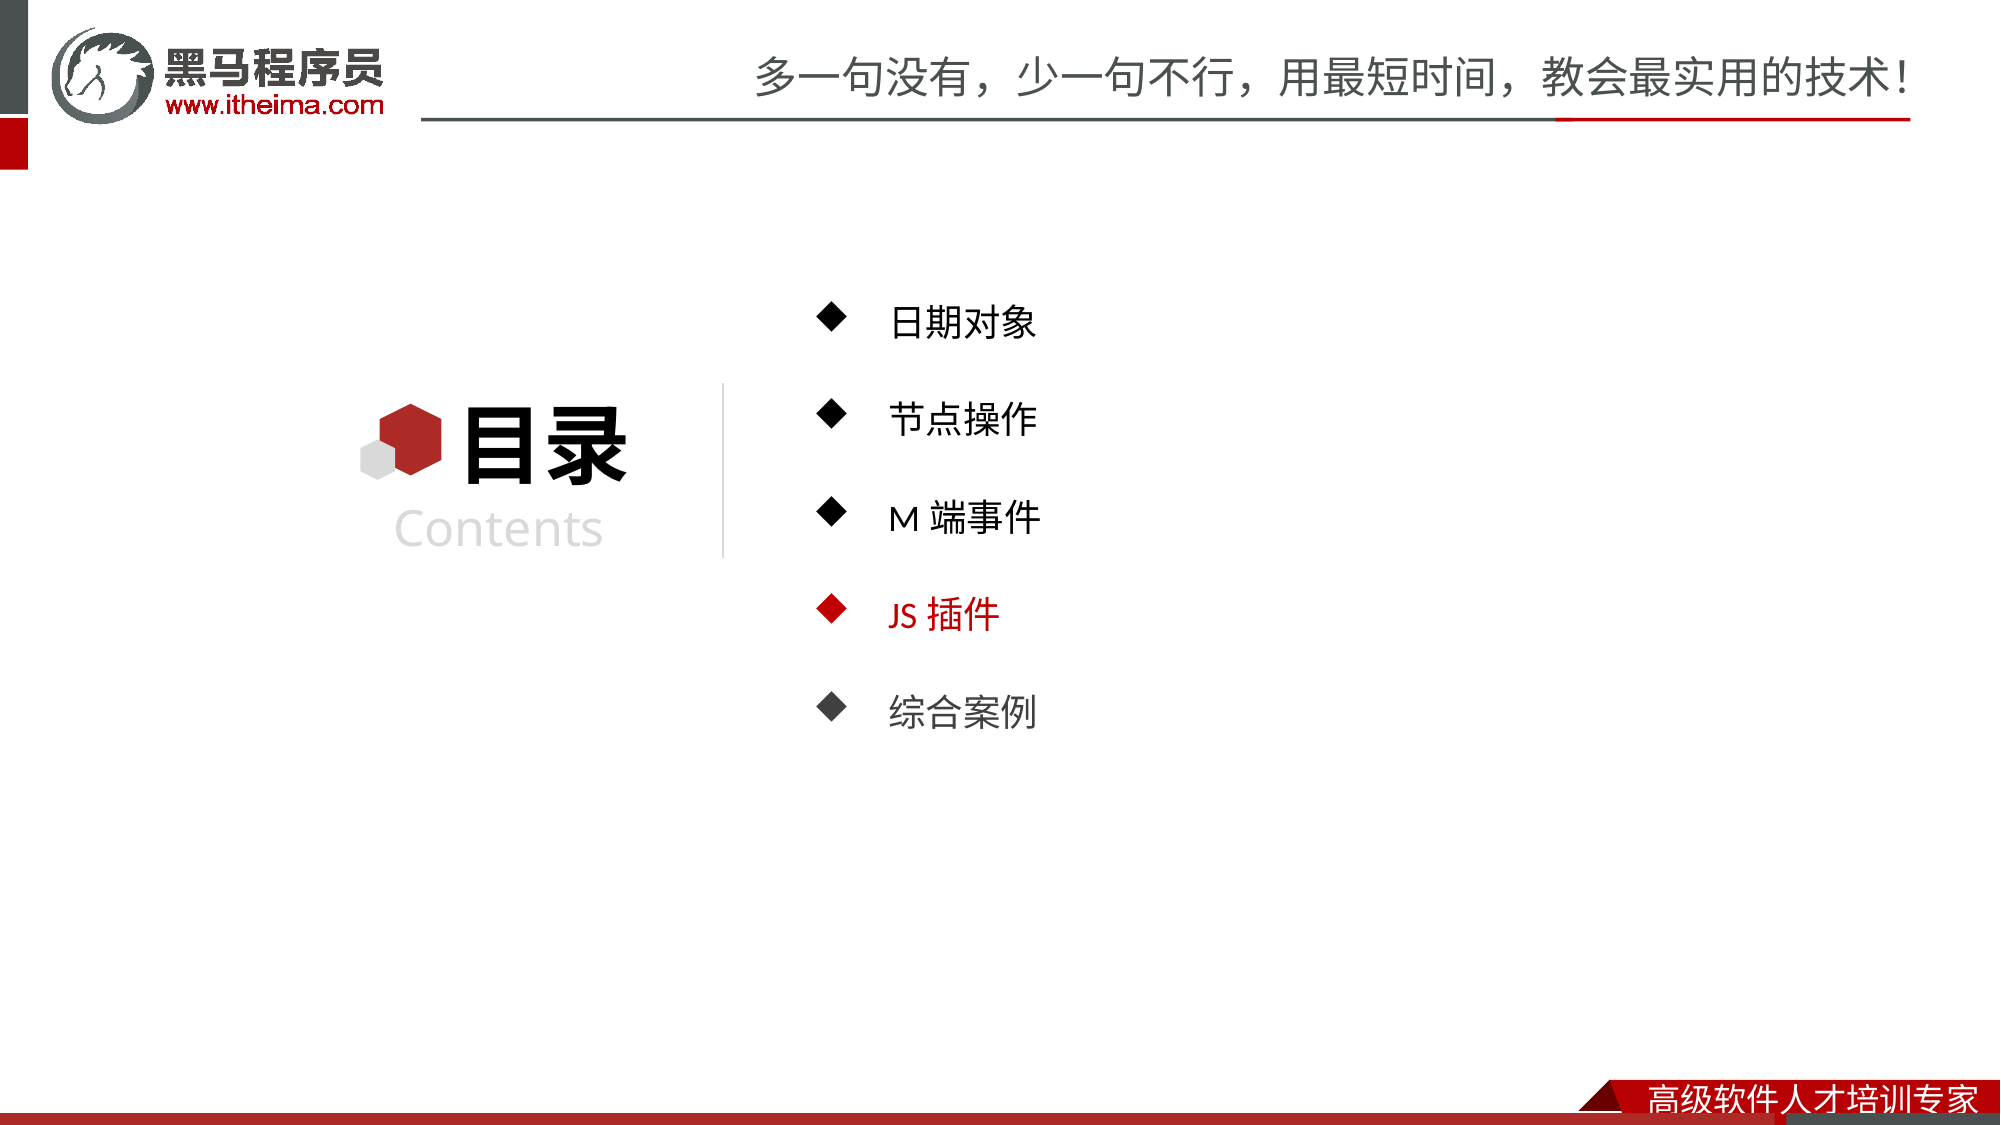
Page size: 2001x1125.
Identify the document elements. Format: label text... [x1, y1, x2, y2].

list 日期对象 节点操作 M端事件 JS插件 综合案例 [798, 178, 1832, 810]
picture [50, 26, 384, 125]
